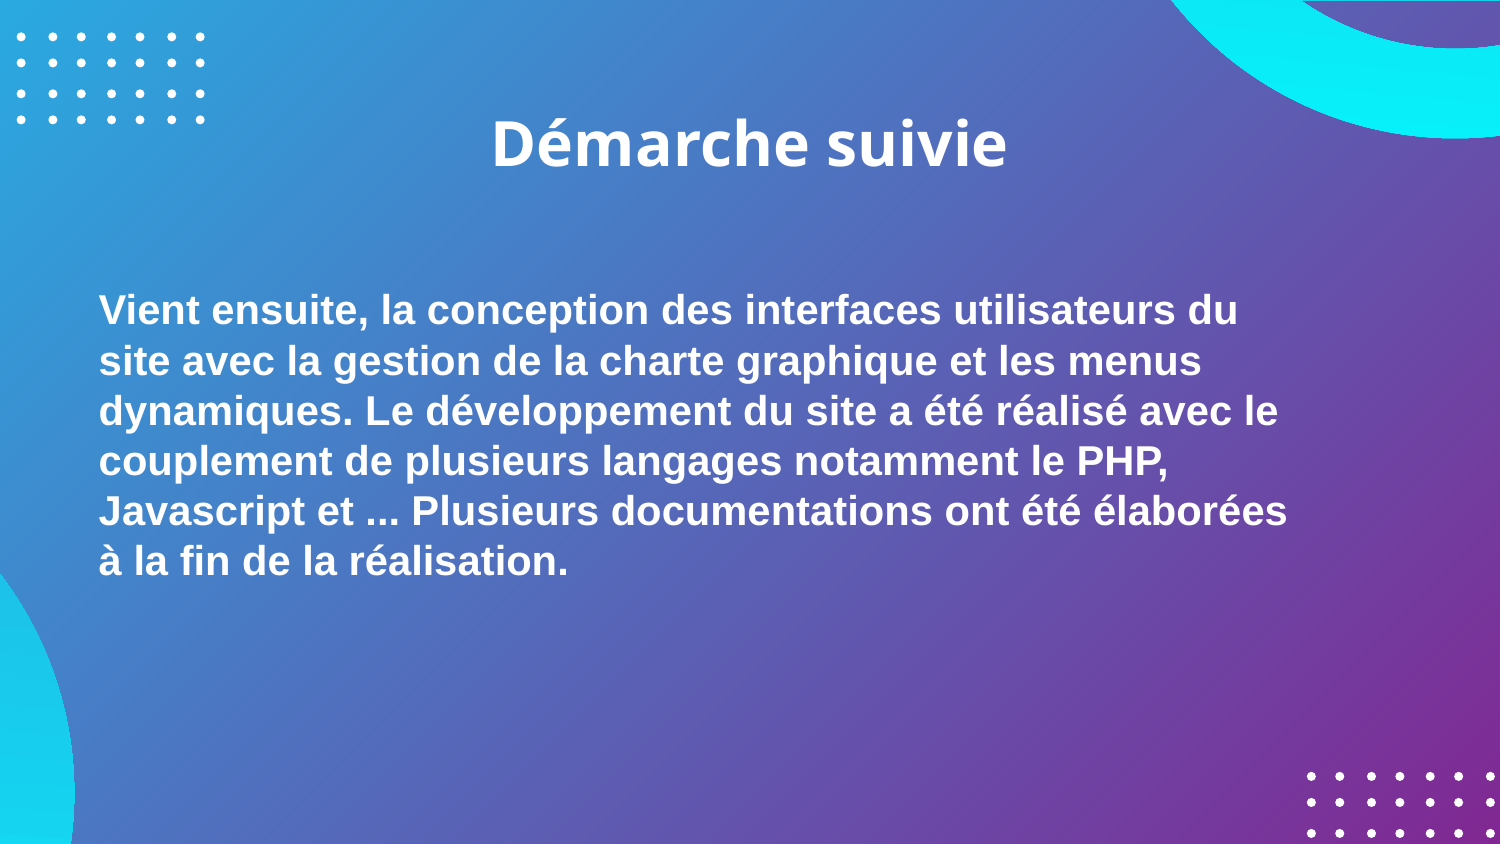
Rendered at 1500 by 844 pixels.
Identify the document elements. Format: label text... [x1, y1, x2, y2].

text_box Vient ensuite, la conception des interfaces utilisateurs du site avec la gestion de la charte graphique et les menus dynamiques. Le développement du site a été réalisé avec le couplement de plusieurs langages notamment le PHP, Javascript et ... Plusieurs documentations ont été élaborées à la fin de la réalisation. [83, 276, 1314, 641]
title Démarche suivie [118, 88, 1382, 190]
